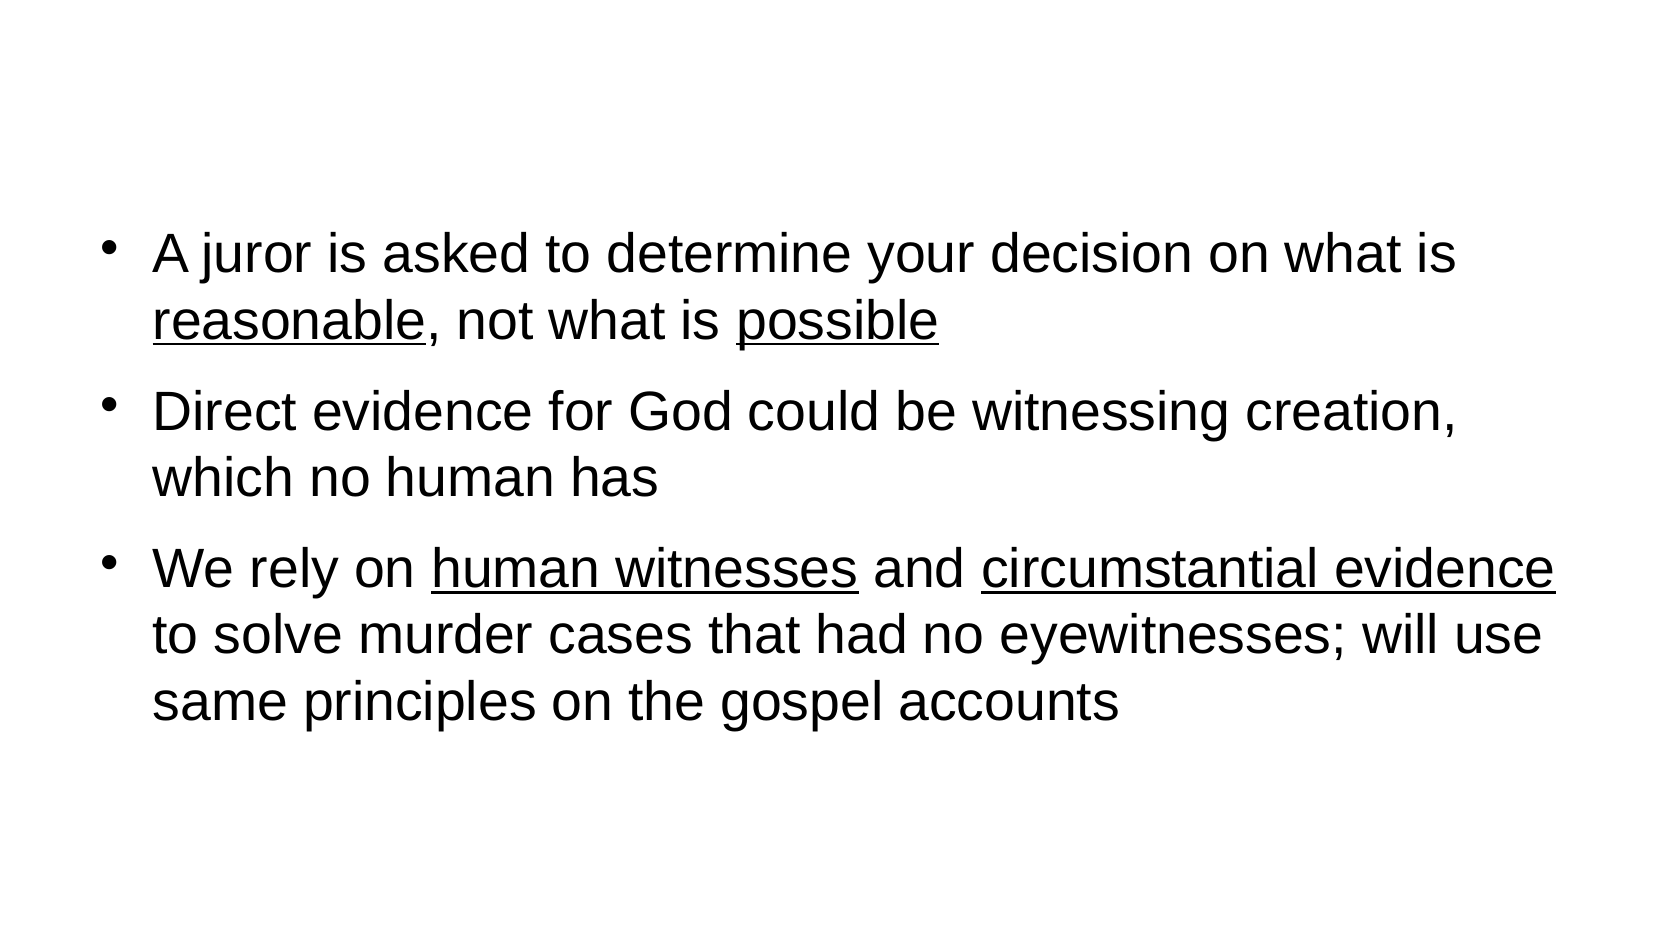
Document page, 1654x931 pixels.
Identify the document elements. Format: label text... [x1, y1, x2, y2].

list A juror is asked to determine your decision on what is reasonable, not what is possible Direct evidence for God could be witnessing creation, which no human has We rely on human witnesses and circumstantial evidence to solve murder cases that had no eyewitnesses; will use same principles on the gospel accounts [82, 217, 1571, 757]
